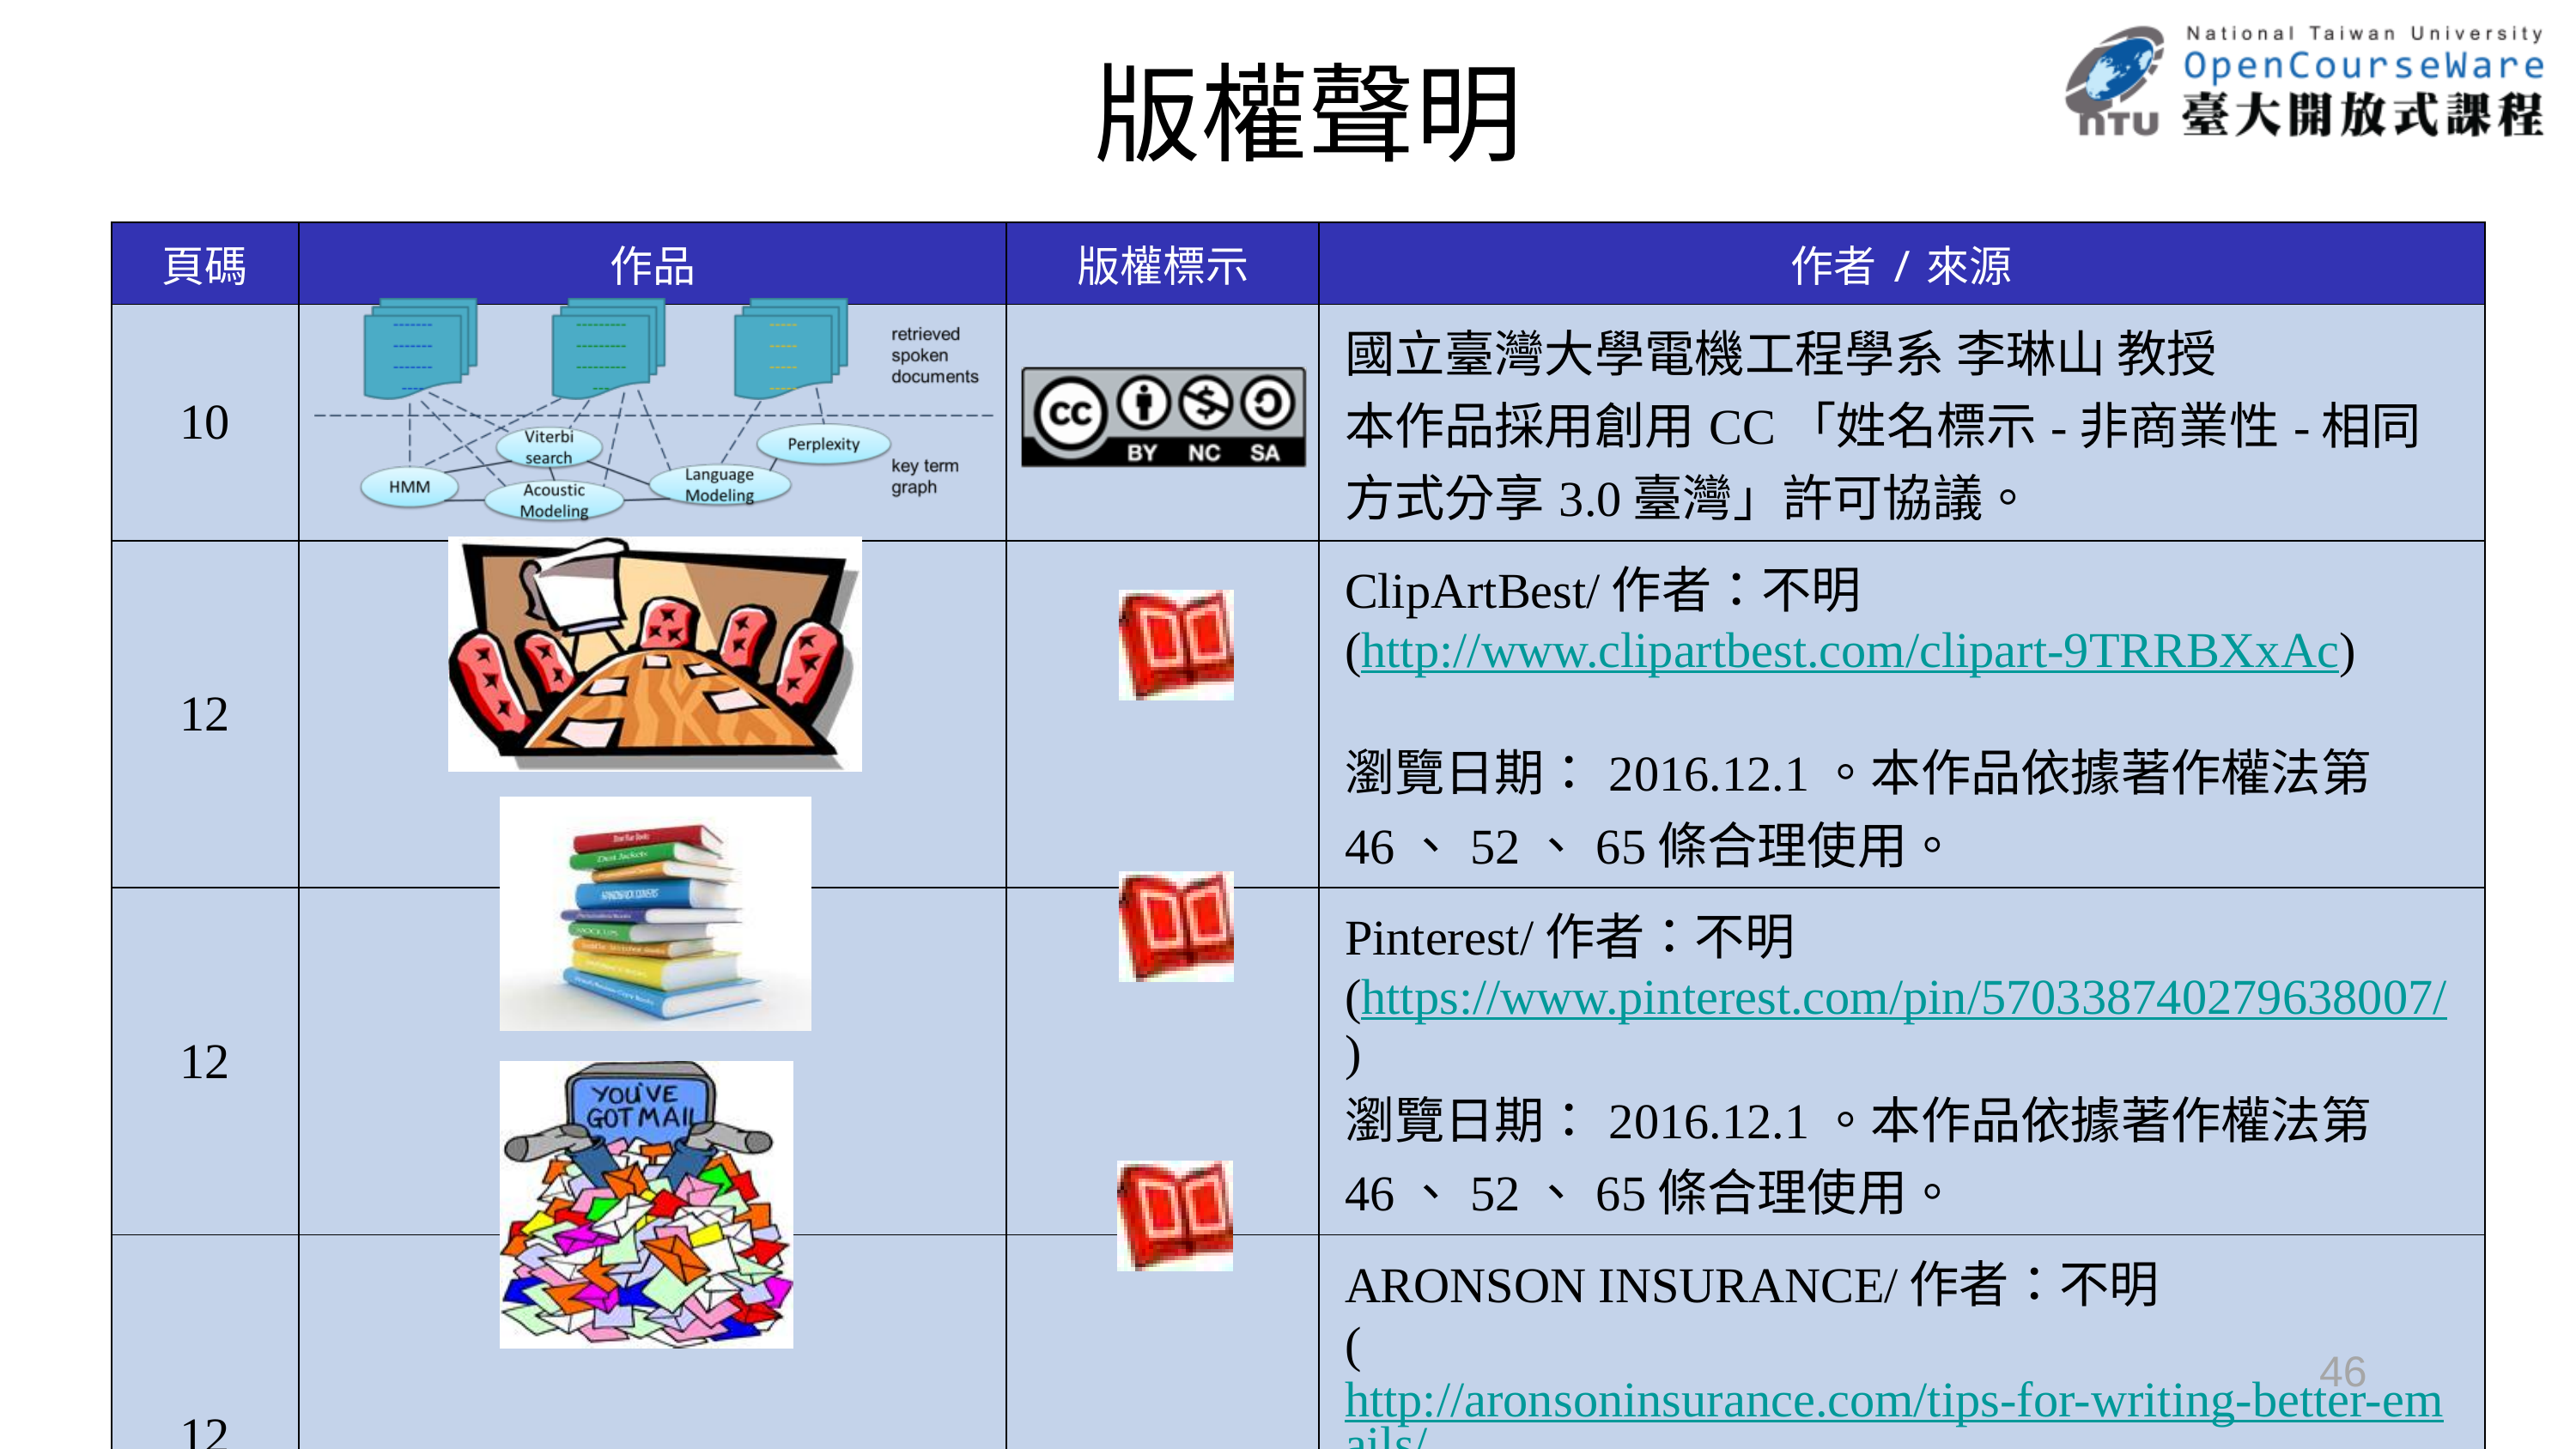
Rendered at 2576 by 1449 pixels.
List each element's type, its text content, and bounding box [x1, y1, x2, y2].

table_cell [1007, 542, 1318, 887]
table_cell [300, 542, 1005, 887]
picture [1119, 590, 1235, 700]
picture [1117, 1161, 1233, 1272]
table_cell [300, 305, 310, 540]
table_cell ClipArtBest/作者：不明 (http://www.clipartbest.com/clipart-9TRRBXxAc) 瀏覽日期：2016.12.1。本作品依據著作權法第46、52、65條合理使用。 [1320, 542, 2484, 887]
table_cell 國立臺灣大學電機工程學系 李琳山 教授 本作品採用創用CC「姓名標示-非商業性-相同方式分享3.0臺灣」許可協議。 [1320, 305, 2484, 540]
table_header 作者/來源 [1320, 223, 2484, 304]
table_cell 10 [112, 305, 298, 540]
table_cell [1007, 305, 1318, 540]
table_header 作品 [300, 223, 1005, 304]
text_box 46 [2306, 1337, 2435, 1415]
table_cell [300, 1235, 1005, 1449]
picture [1119, 870, 1235, 982]
table_cell [300, 888, 1005, 1234]
table_cell ARONSON INSURANCE/作者：不明 (http://aronsoninsurance.com/tips-for-writing-better-emails/) 瀏覽日期：2016.12.1。本作品依據著作權法第46、52、65條合理使用。 [1320, 1235, 2484, 1449]
table_cell [1000, 305, 1005, 540]
table_cell Pinterest/作者：不明 (https://www.pinterest.com/pin/570338740279638007/) 瀏覽日期：2016.12.1。本作品依據著作權法第46、52、65條合理使用。 [1320, 888, 2484, 1234]
picture [499, 1060, 794, 1349]
table_cell [1007, 1235, 1318, 1449]
picture [313, 298, 998, 773]
picture [1020, 366, 1309, 470]
table_cell [1007, 888, 1318, 1234]
picture [499, 797, 812, 1032]
table_cell 12 [112, 1235, 298, 1449]
table_header 版權標示 [1007, 223, 1318, 304]
table_cell 12 [112, 542, 298, 887]
table_cell 12 [112, 888, 298, 1234]
text_box 版權聲明 [740, 39, 1876, 182]
table_header 頁碼 [112, 223, 298, 304]
picture [2037, 6, 2576, 157]
